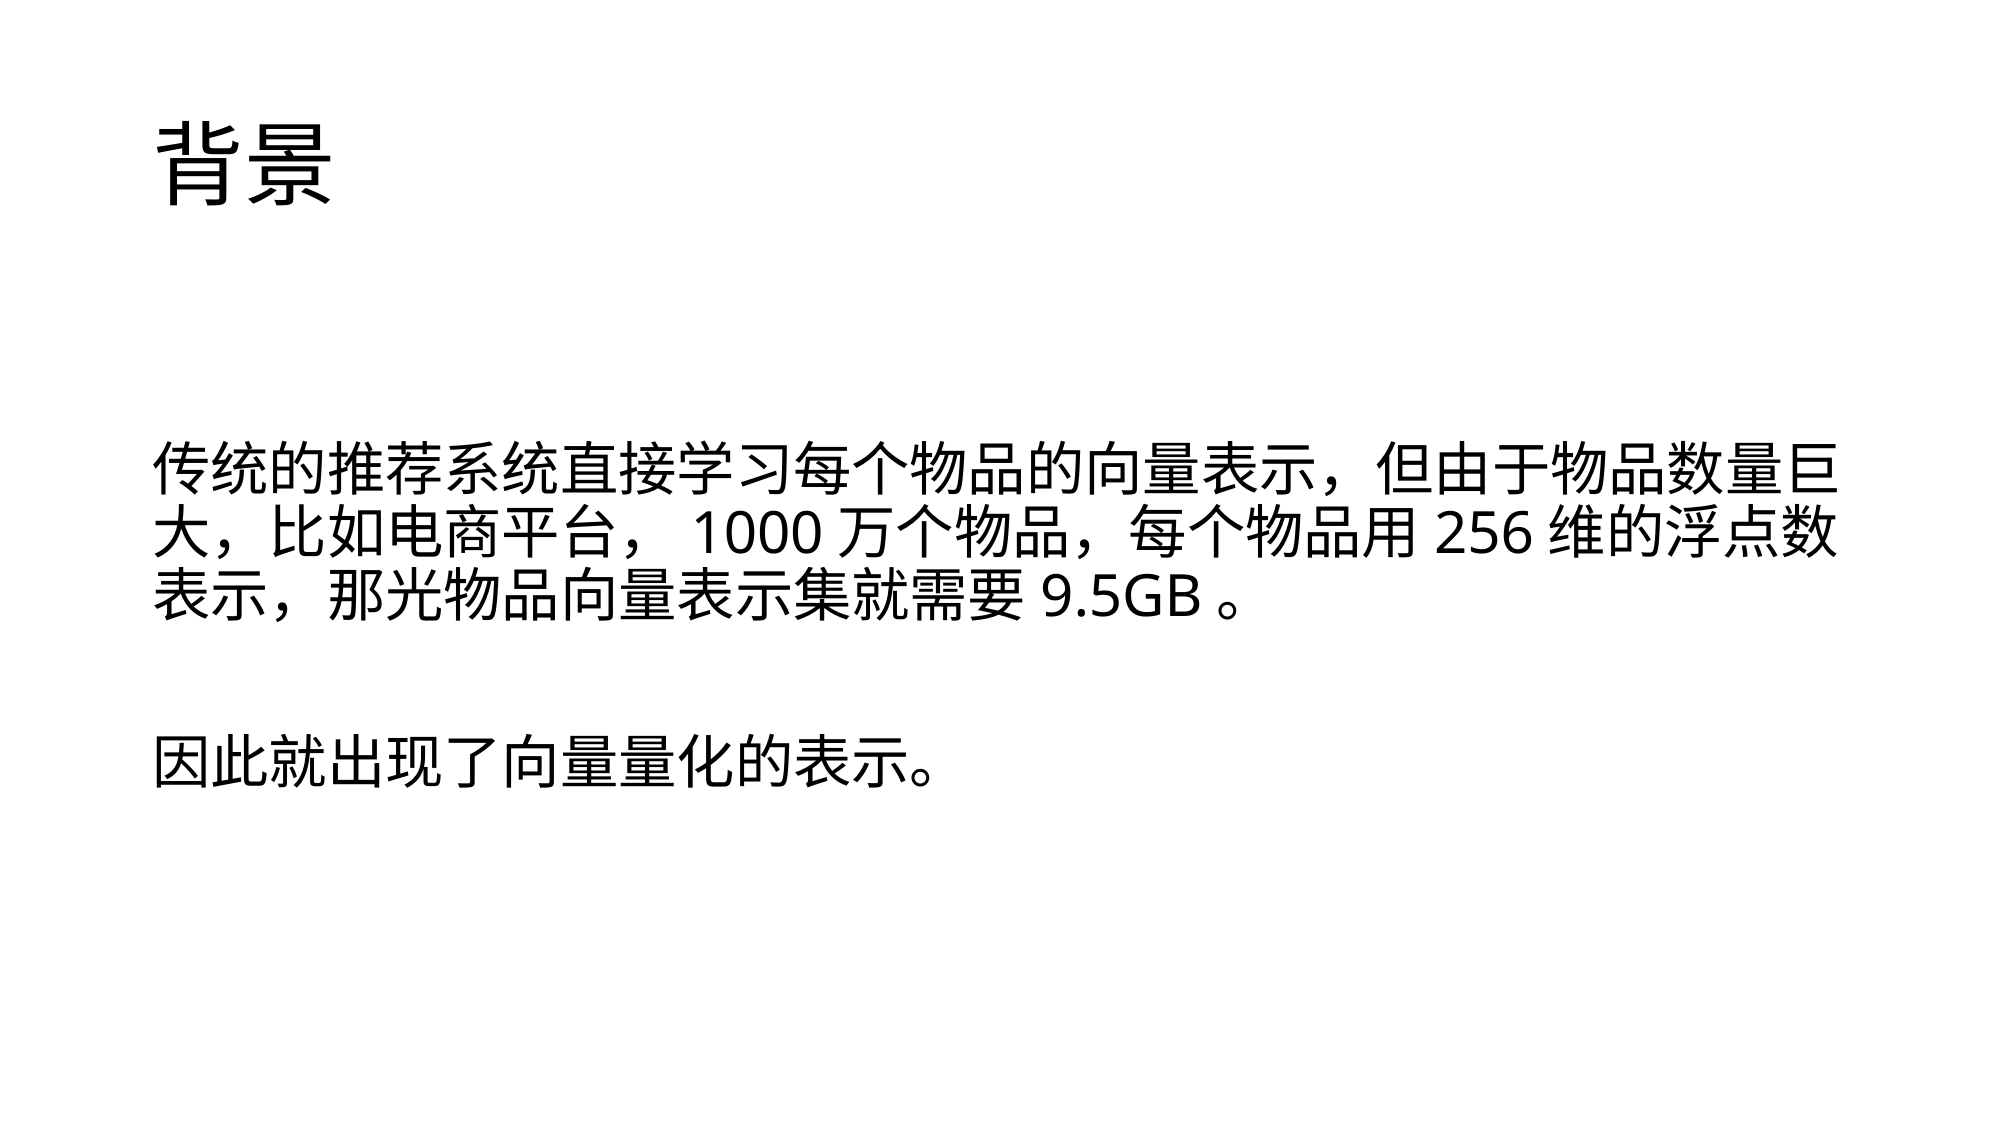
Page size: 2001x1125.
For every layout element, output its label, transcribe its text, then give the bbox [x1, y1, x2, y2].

title 背景 [137, 59, 1863, 278]
list 传统的推荐系统直接学习每个物品的向量表示，但由于物品数量巨大，比如电商平台，1000万个物品，每个物品用256维的浮点数表示，那光物品向量表示集就需要9.5GB。 因此就出现了向量量化的表示。 [137, 432, 1863, 1125]
